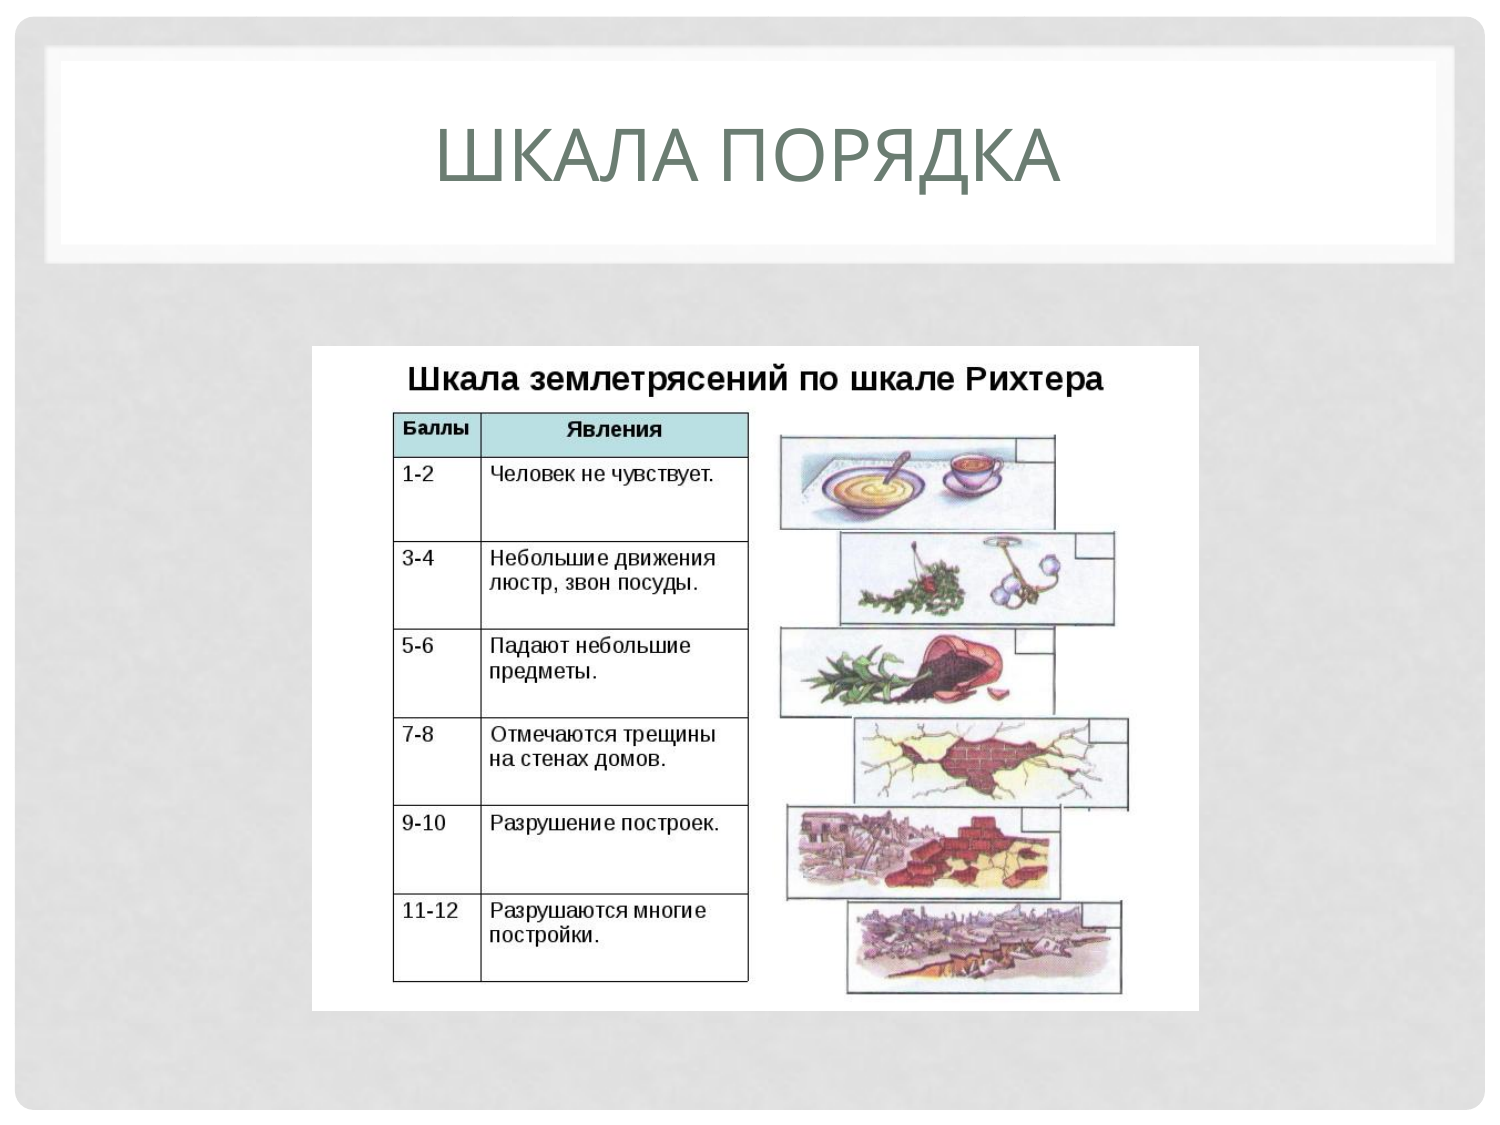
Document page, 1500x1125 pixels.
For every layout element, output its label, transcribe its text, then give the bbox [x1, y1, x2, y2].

title Шкала порядка [69, 66, 1425, 238]
picture [312, 345, 1200, 1011]
